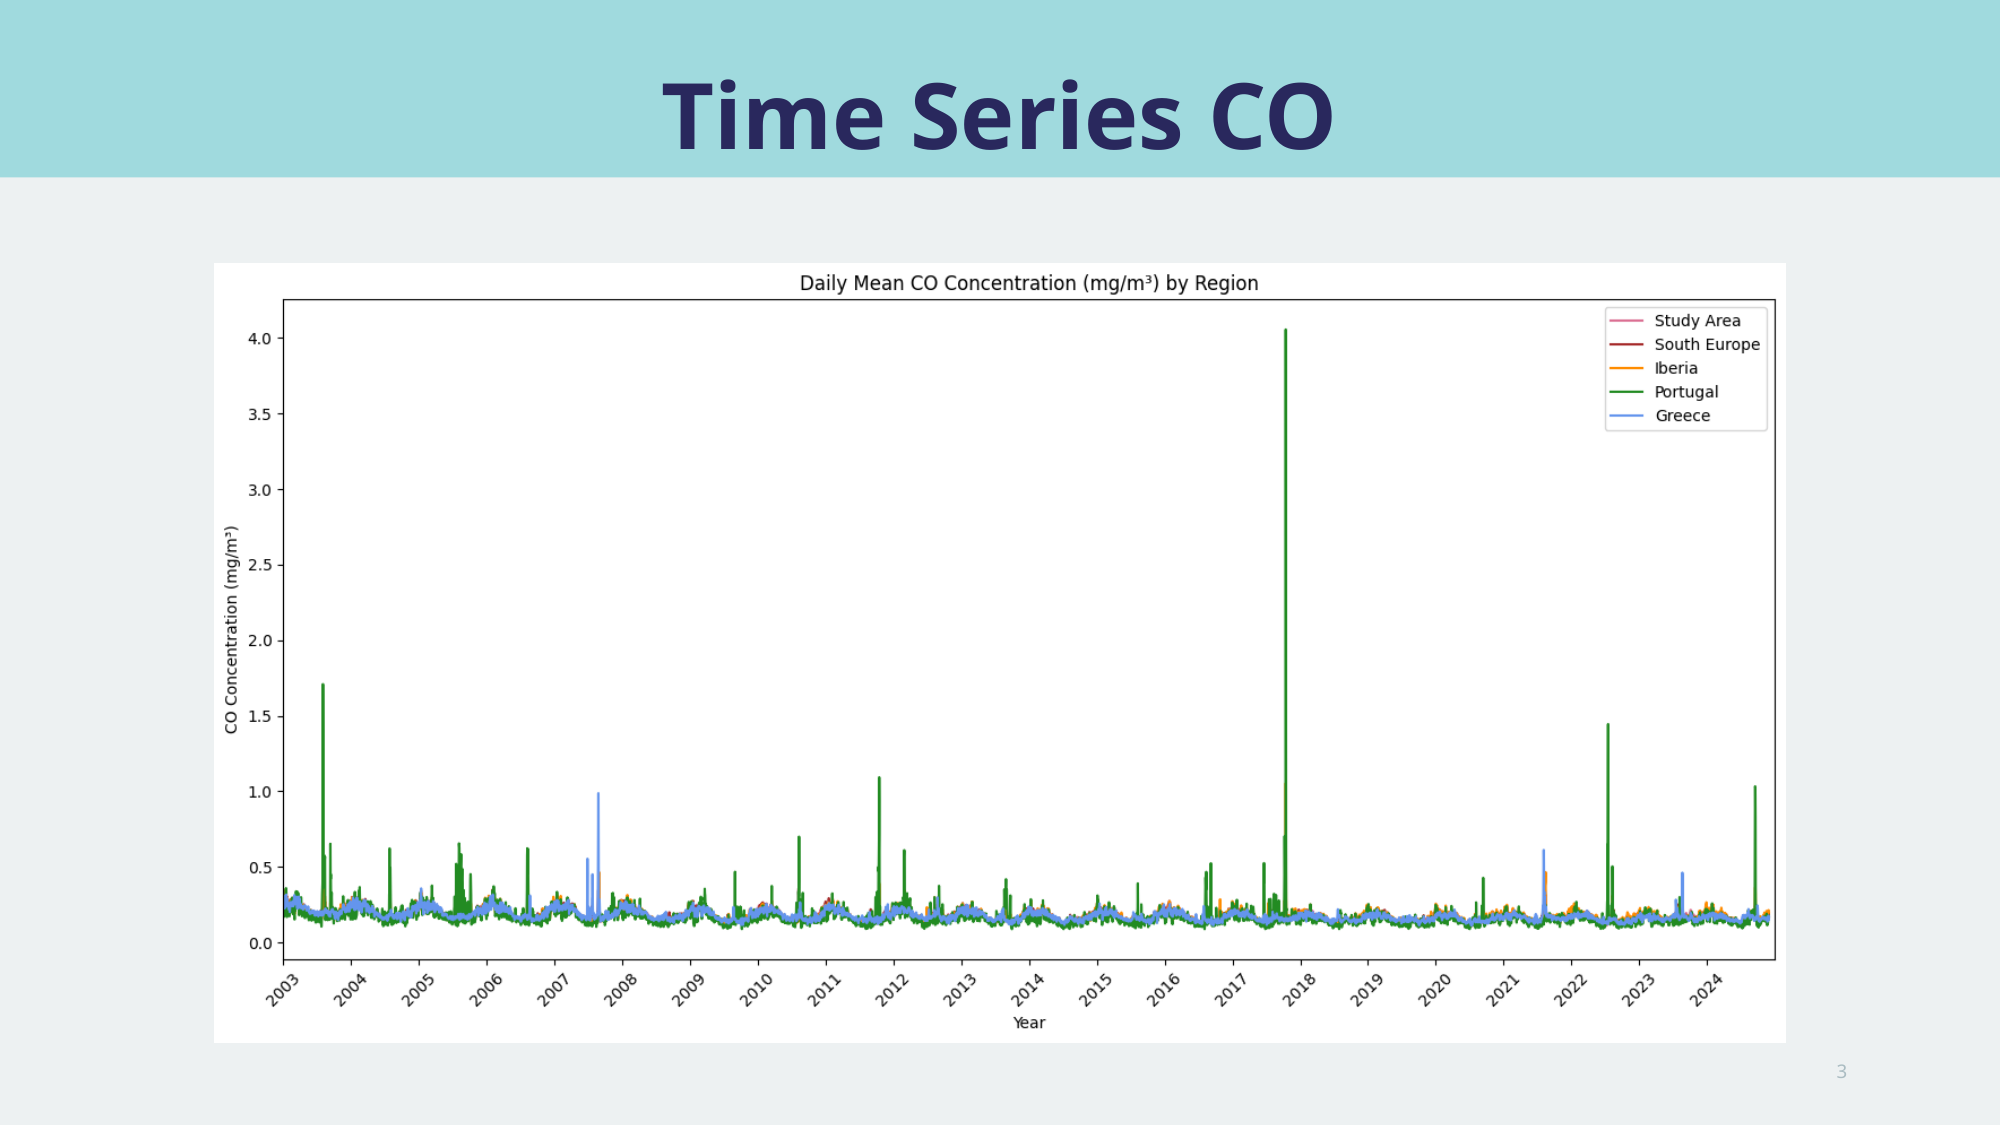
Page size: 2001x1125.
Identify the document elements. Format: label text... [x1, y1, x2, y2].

slide_number 3 [1412, 1042, 1863, 1103]
picture [214, 263, 1786, 1043]
title Time Series CO [533, 42, 1467, 178]
